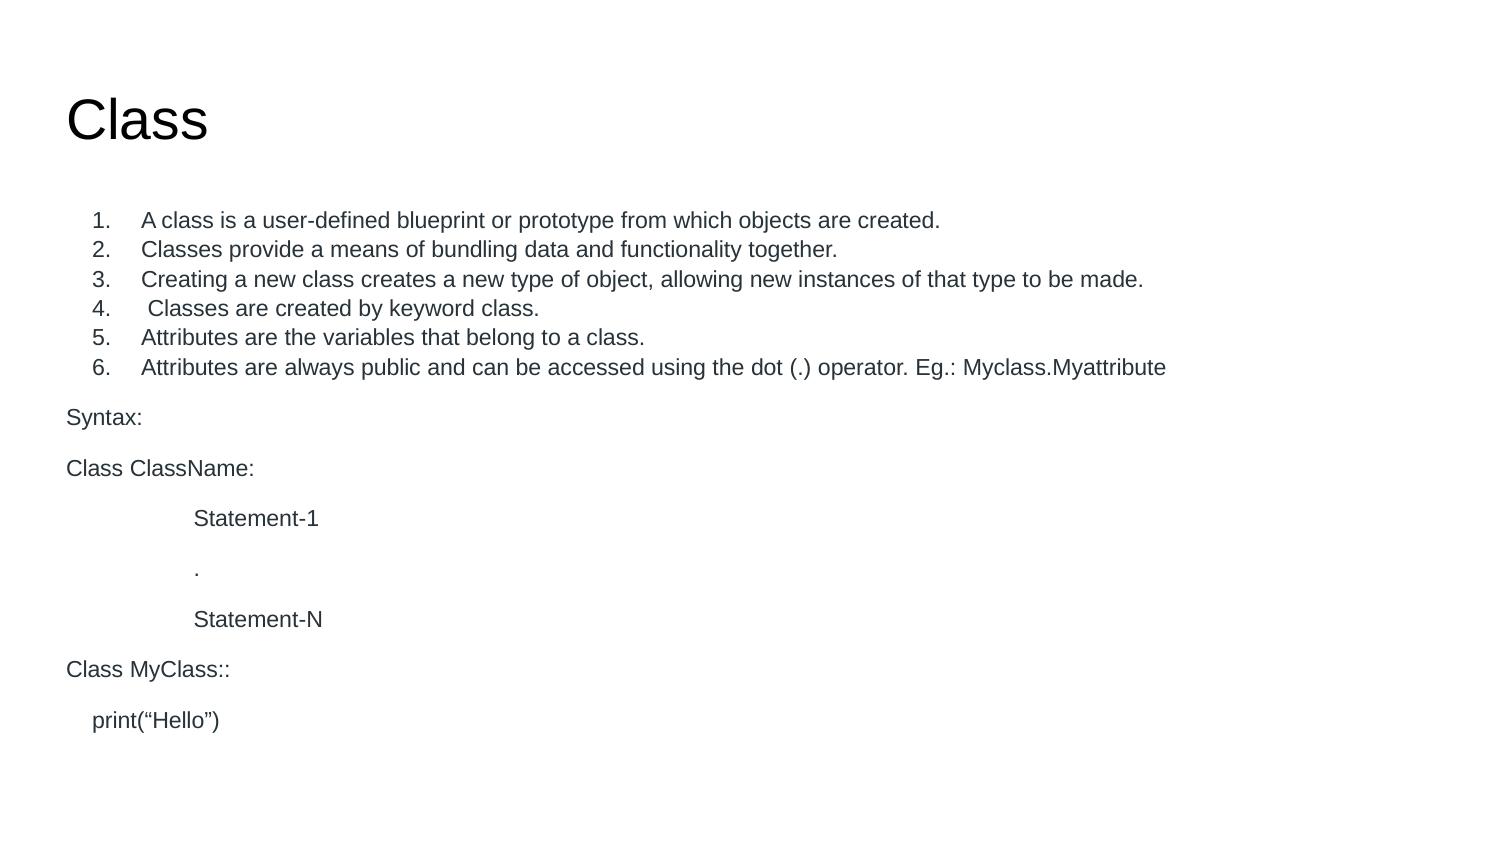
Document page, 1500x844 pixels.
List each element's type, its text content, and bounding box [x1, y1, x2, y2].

title Class [51, 72, 1449, 167]
list A class is a user-defined blueprint or prototype from which objects are created. Classes provide a means of bundling data and functionality together. Creating a new class creates a new type of object, allowing new instances of that type to be made. Classes are created by keyword class. Attributes are the variables that belong to a class. Attributes are always public and can be accessed using the dot (.) operator. Eg.: Myclass.Myattribute Syntax: Class ClassName: Statement-1 . Statement-N Class MyClass:: print(“Hello”) [51, 189, 1449, 750]
